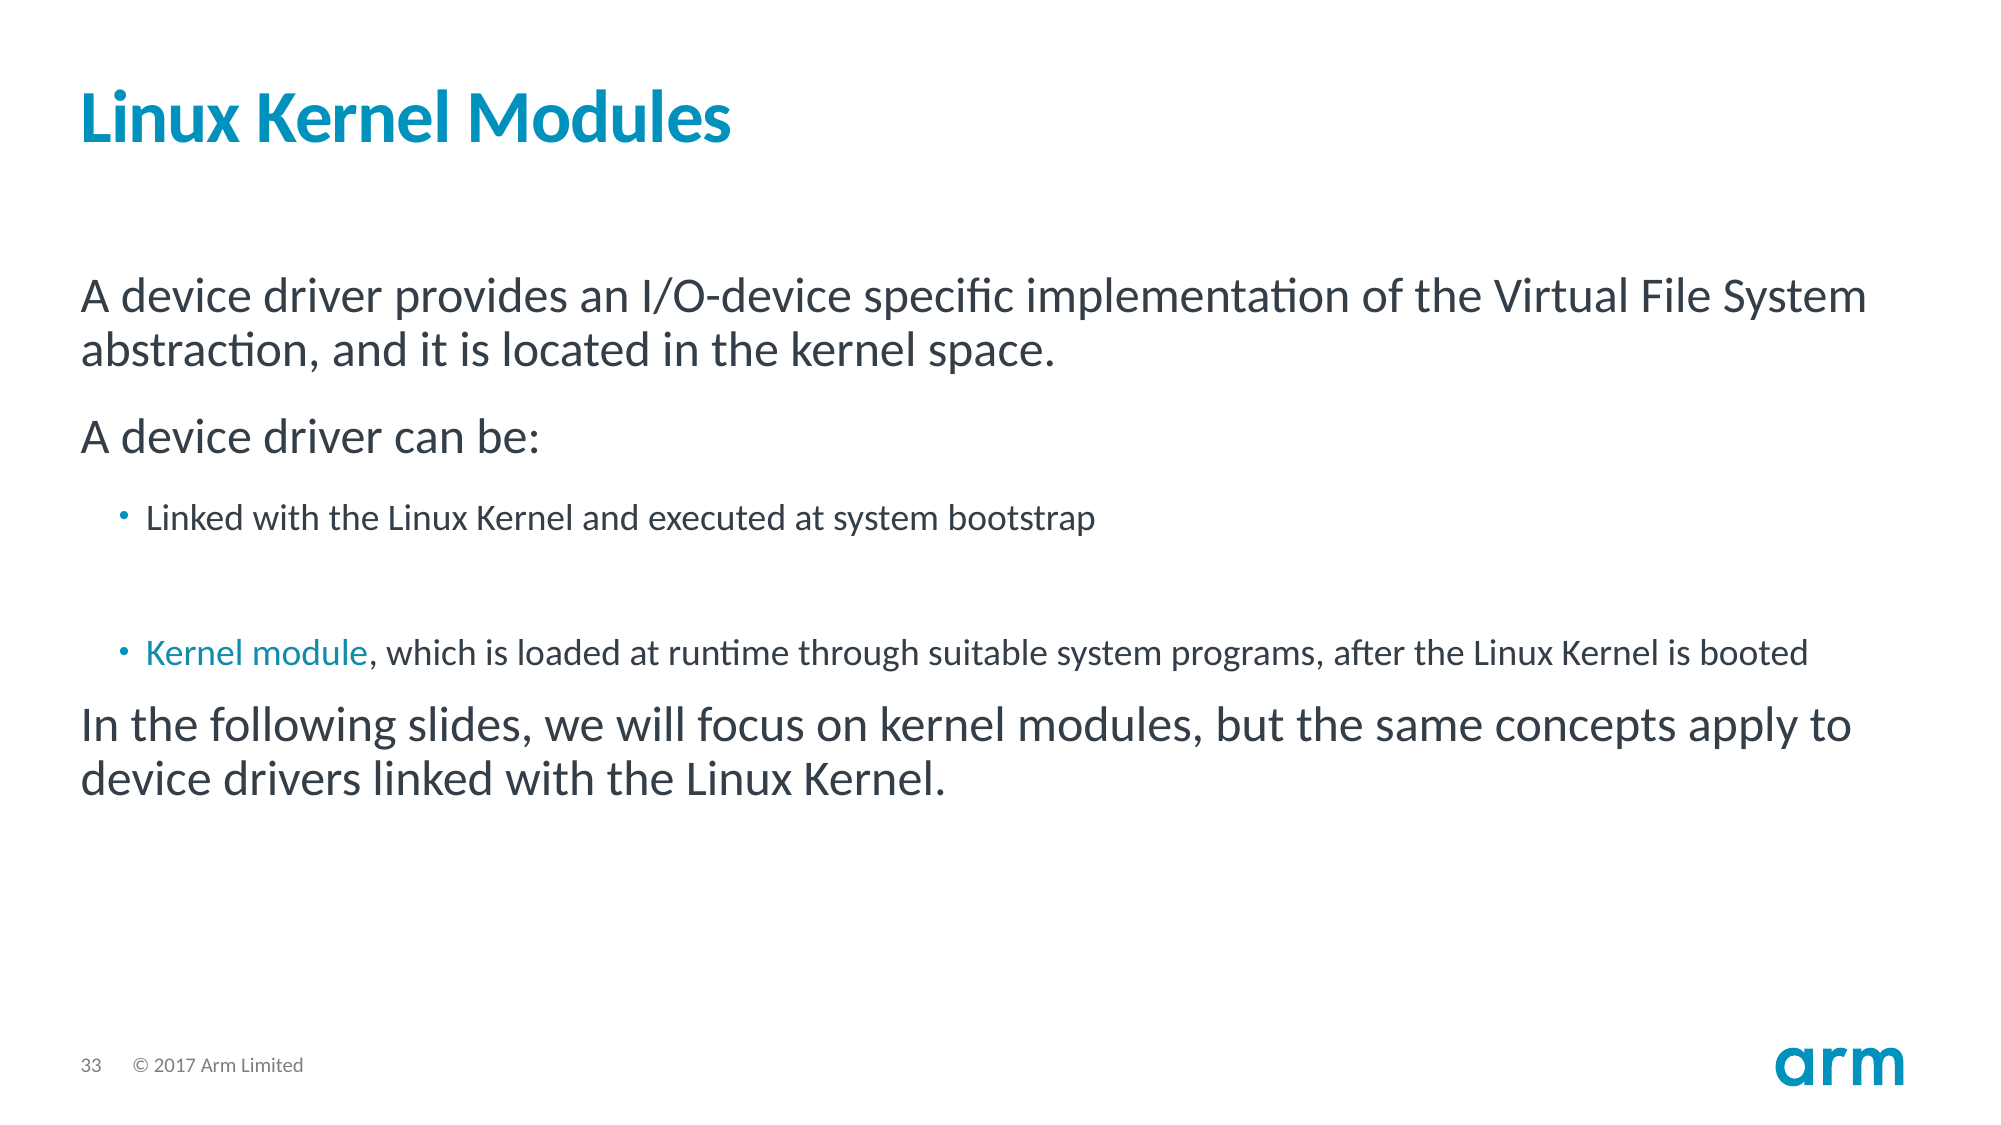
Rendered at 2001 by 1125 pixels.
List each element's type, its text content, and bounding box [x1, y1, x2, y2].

list A device driver provides an I/O-device specific implementation of the Virtual File System abstraction, and it is located in the kernel space. A device driver can be: Linked with the Linux Kernel and executed at system bootstrap Kernel module, which is loaded at runtime through suitable system programs, after the Linux Kernel is booted In the following slides, we will focus on kernel modules, but the same concepts apply to device drivers linked with the Linux Kernel. [80, 268, 1915, 940]
title Linux Kernel Modules [80, 48, 1915, 158]
